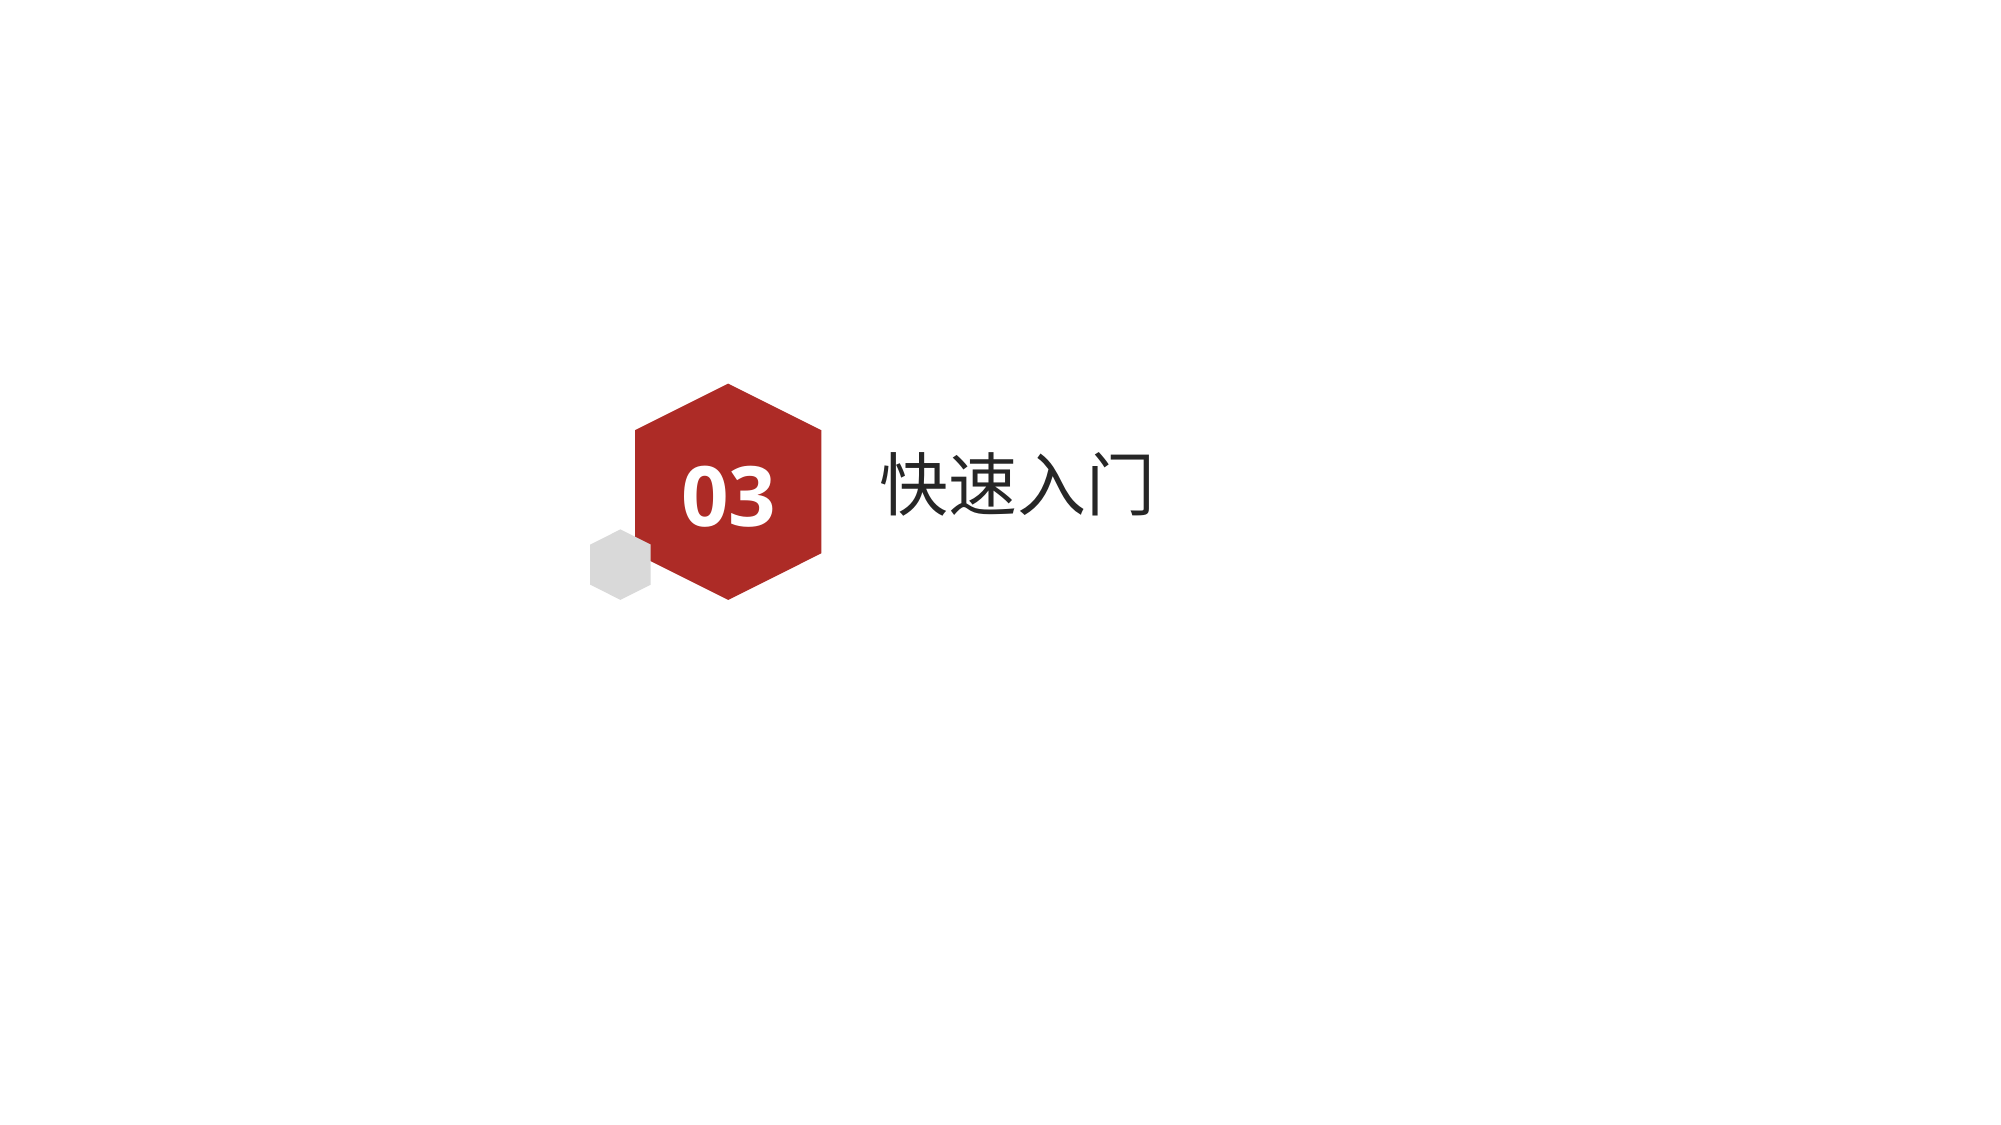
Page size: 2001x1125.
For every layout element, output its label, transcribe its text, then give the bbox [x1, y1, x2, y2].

title 快速入门 [864, 443, 1969, 534]
list 03 [636, 404, 822, 594]
